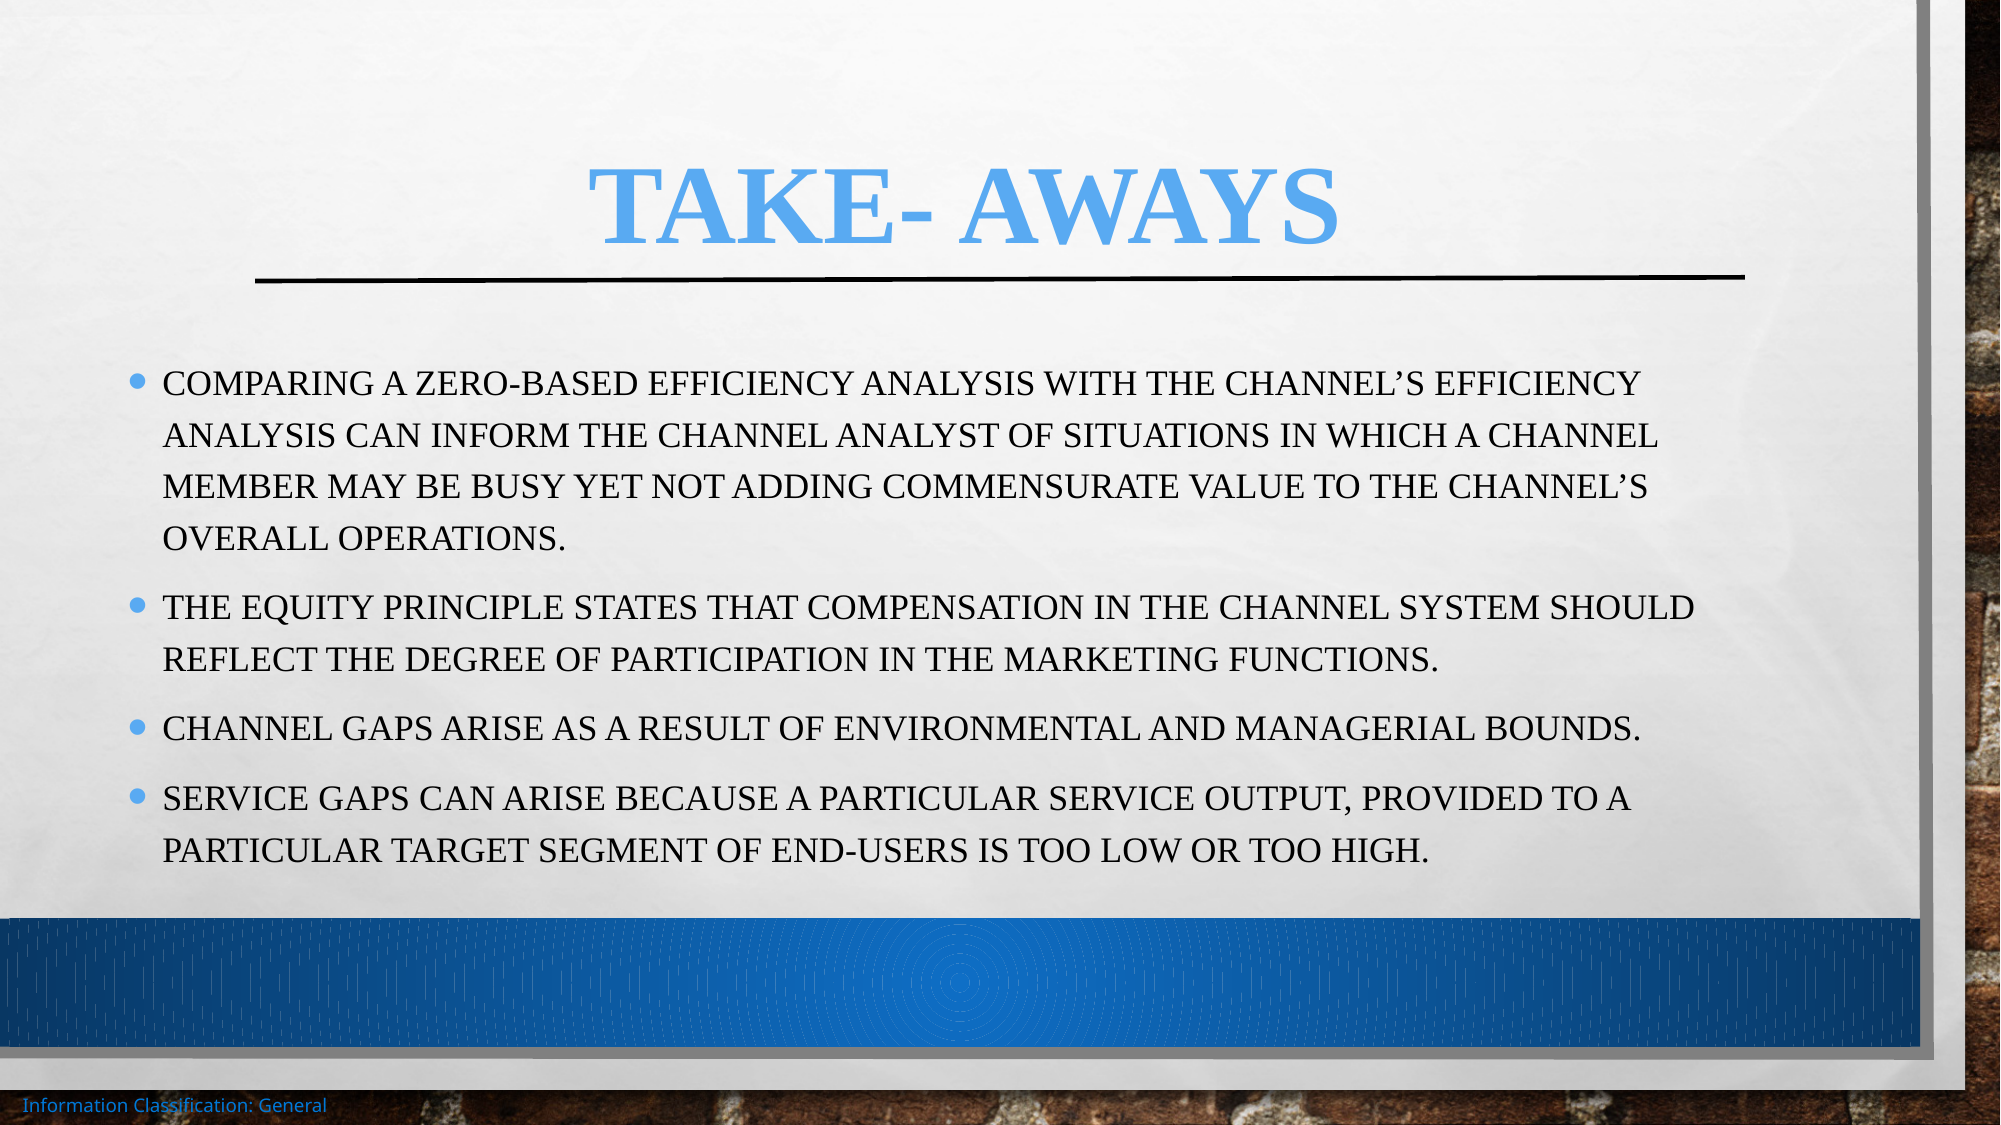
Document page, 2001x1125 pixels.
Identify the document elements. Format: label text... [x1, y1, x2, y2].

picture [0, 0, 2000, 1125]
list Comparing a zero-based efficiency analysis with the channel’s efficiency analysis can inform the channel analyst of situations in which a channel member may be busy yet not adding commensurate value to the channel’s overall operations. The equity principle states that compensation in the channel system should reflect the degree of participation in the marketing functions. Channel gaps arise as a result of environmental and managerial bounds. Service gaps can arise because a particular service output, provided to a particular target segment of end-users is too low or too high. [112, 338, 1818, 882]
title Take- Aways [112, 112, 1818, 302]
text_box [254, 276, 1746, 282]
